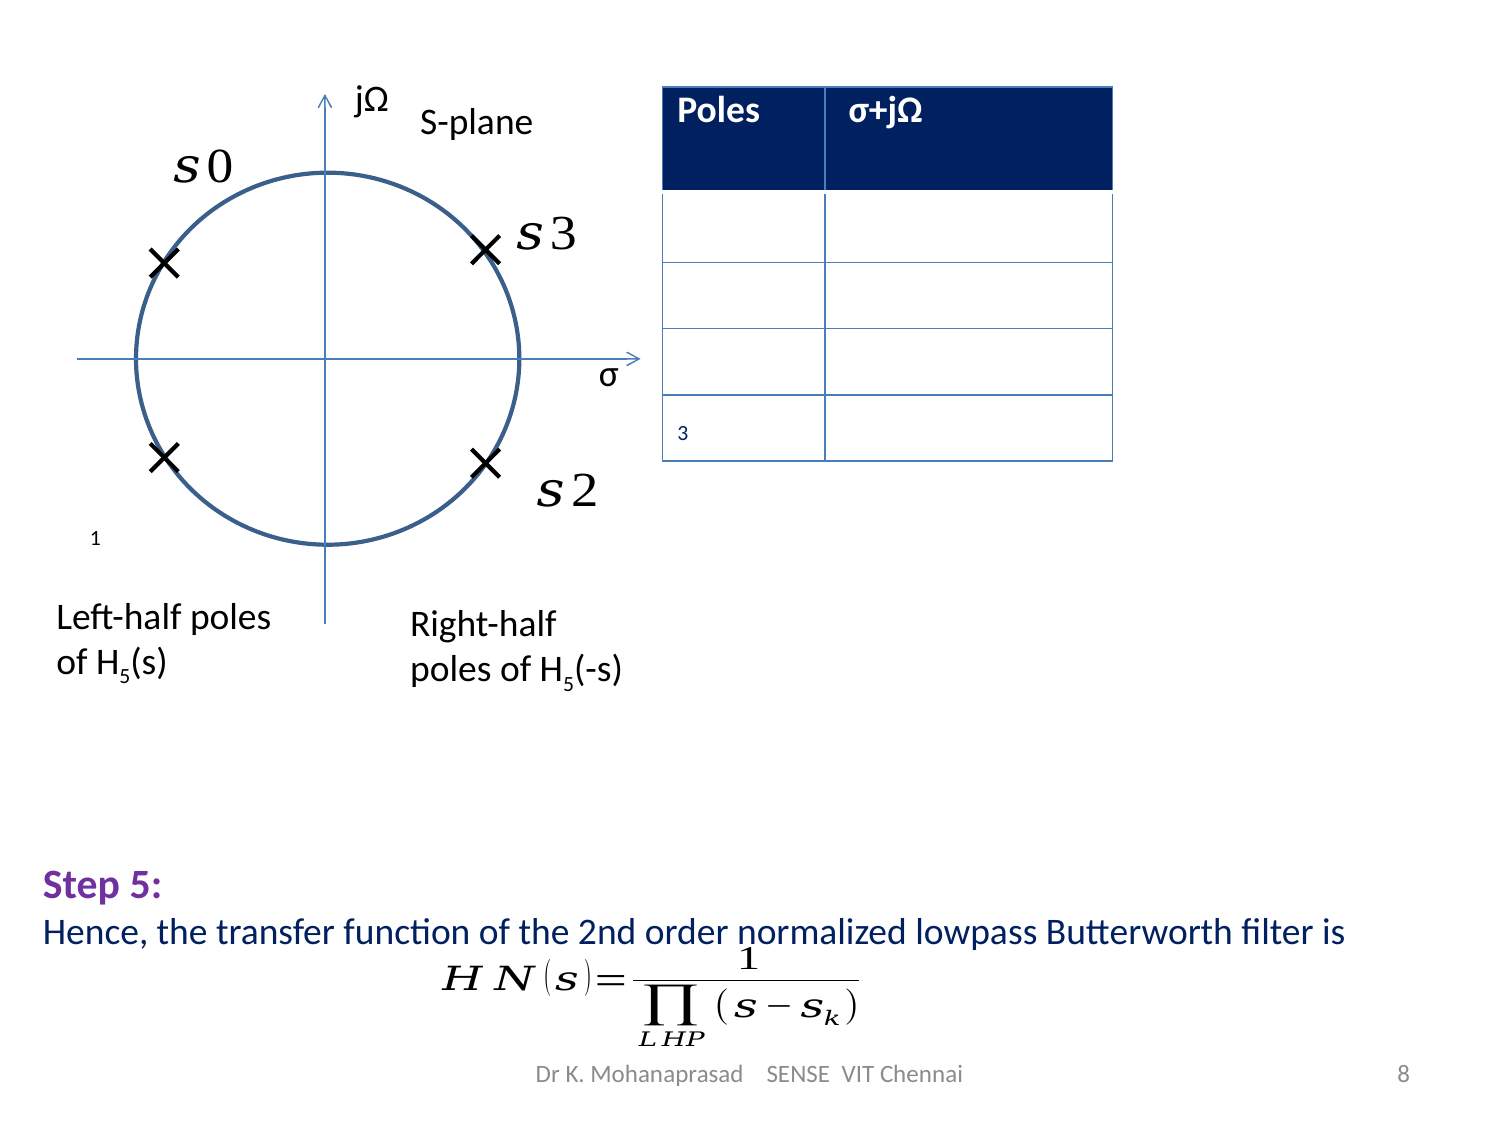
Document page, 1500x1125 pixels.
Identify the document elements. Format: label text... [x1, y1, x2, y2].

footer Dr K. Mohanaprasad SENSE VIT Chennai [512, 1042, 988, 1103]
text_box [41, 66, 647, 699]
slide_number 8 [1074, 1042, 1425, 1103]
text_box Step 5: Hence, the transfer function of the 2nd order normalized lowpass Butterworth filter is [28, 849, 1410, 960]
